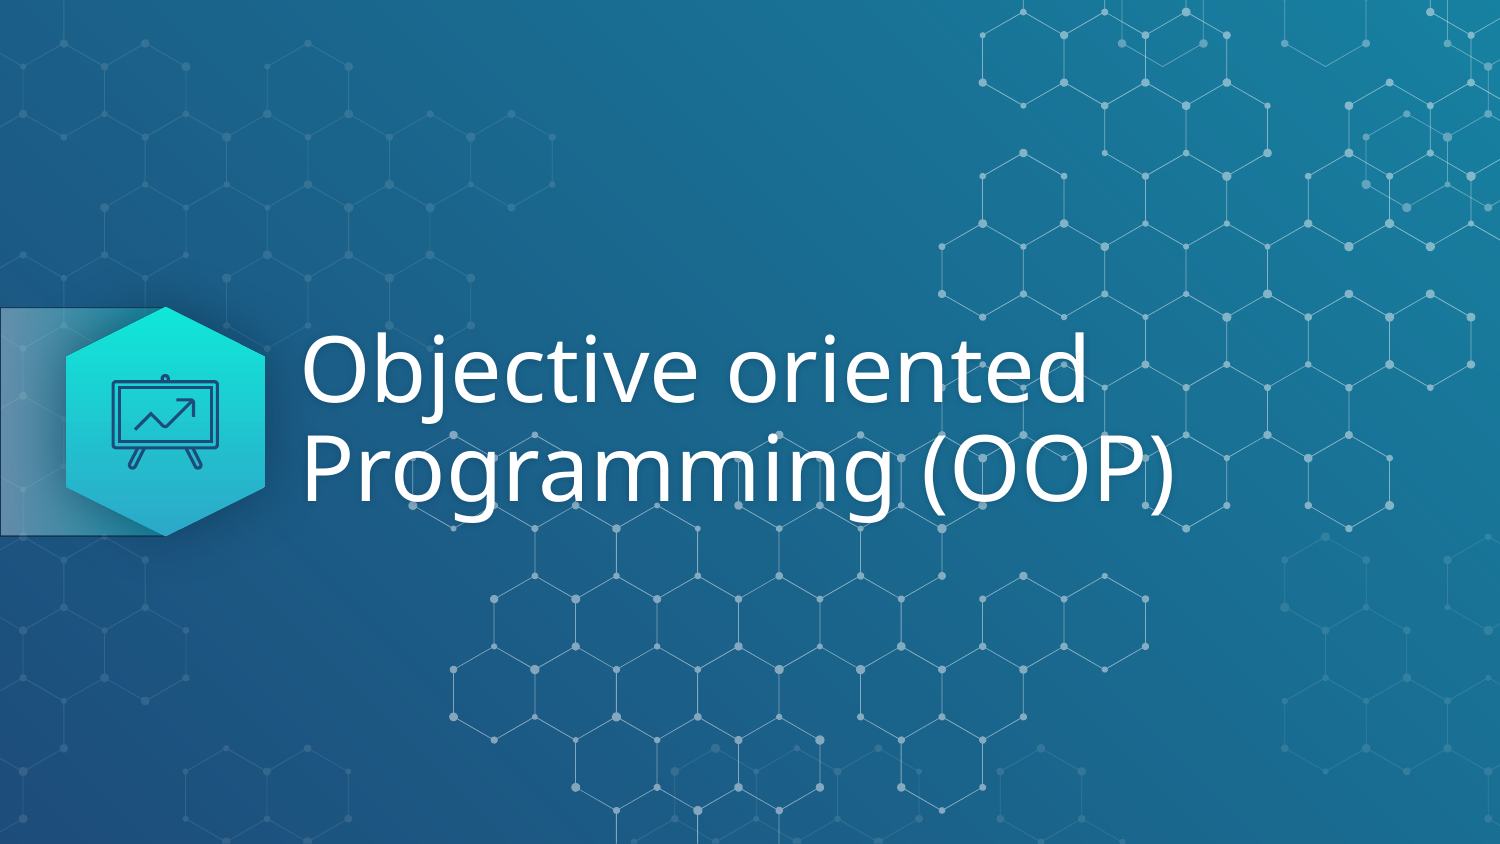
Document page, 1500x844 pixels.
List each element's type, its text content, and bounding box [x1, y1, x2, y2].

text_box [112, 375, 218, 469]
title Objective oriented Programming (OOP) [299, 326, 1388, 517]
